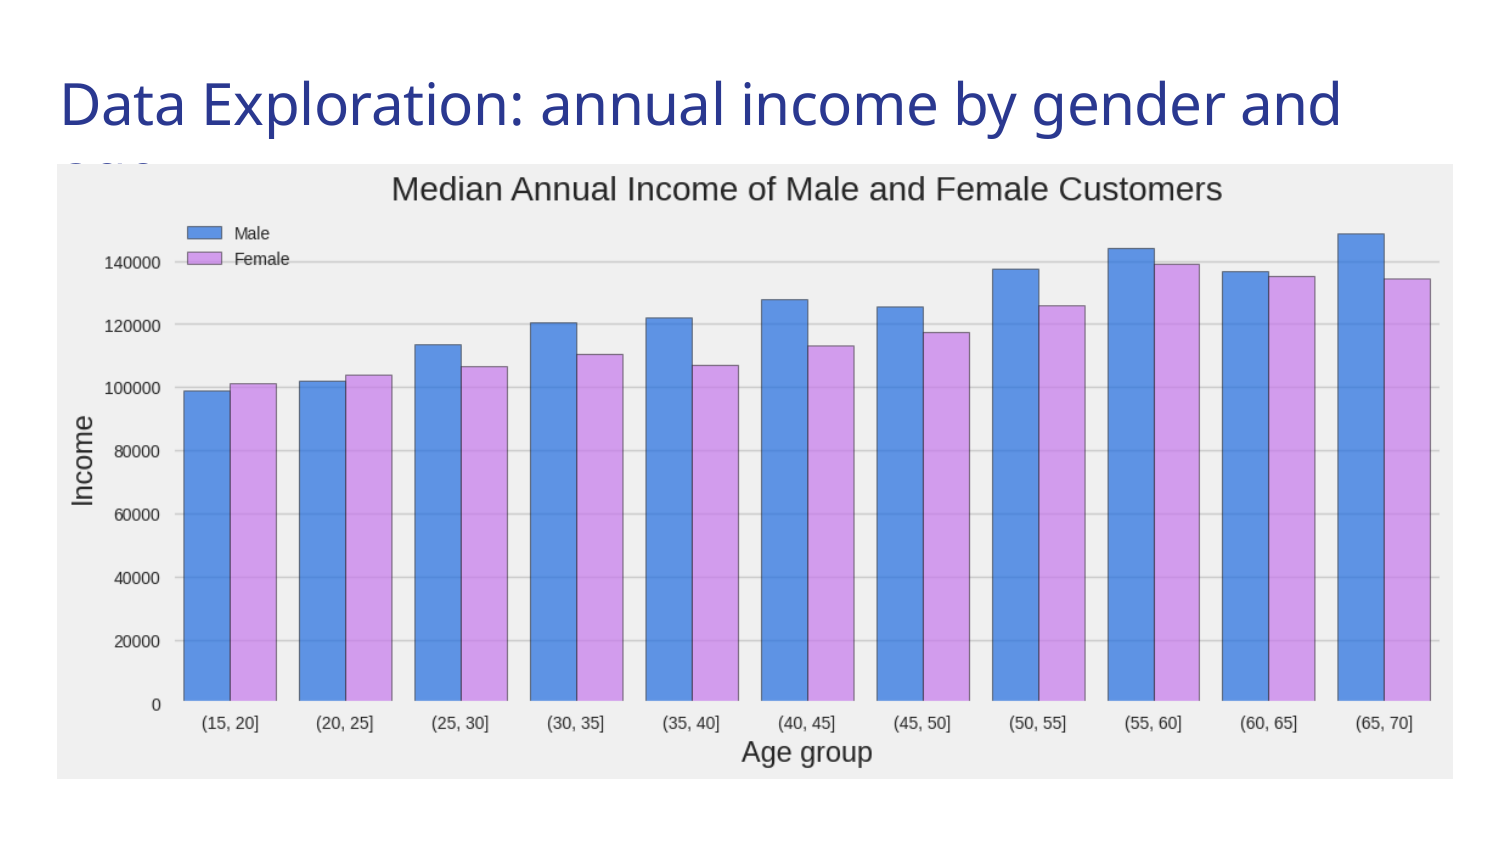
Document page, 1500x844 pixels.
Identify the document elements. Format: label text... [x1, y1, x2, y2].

picture [57, 164, 1453, 779]
title Data Exploration: annual income by gender and age [57, 65, 1420, 164]
